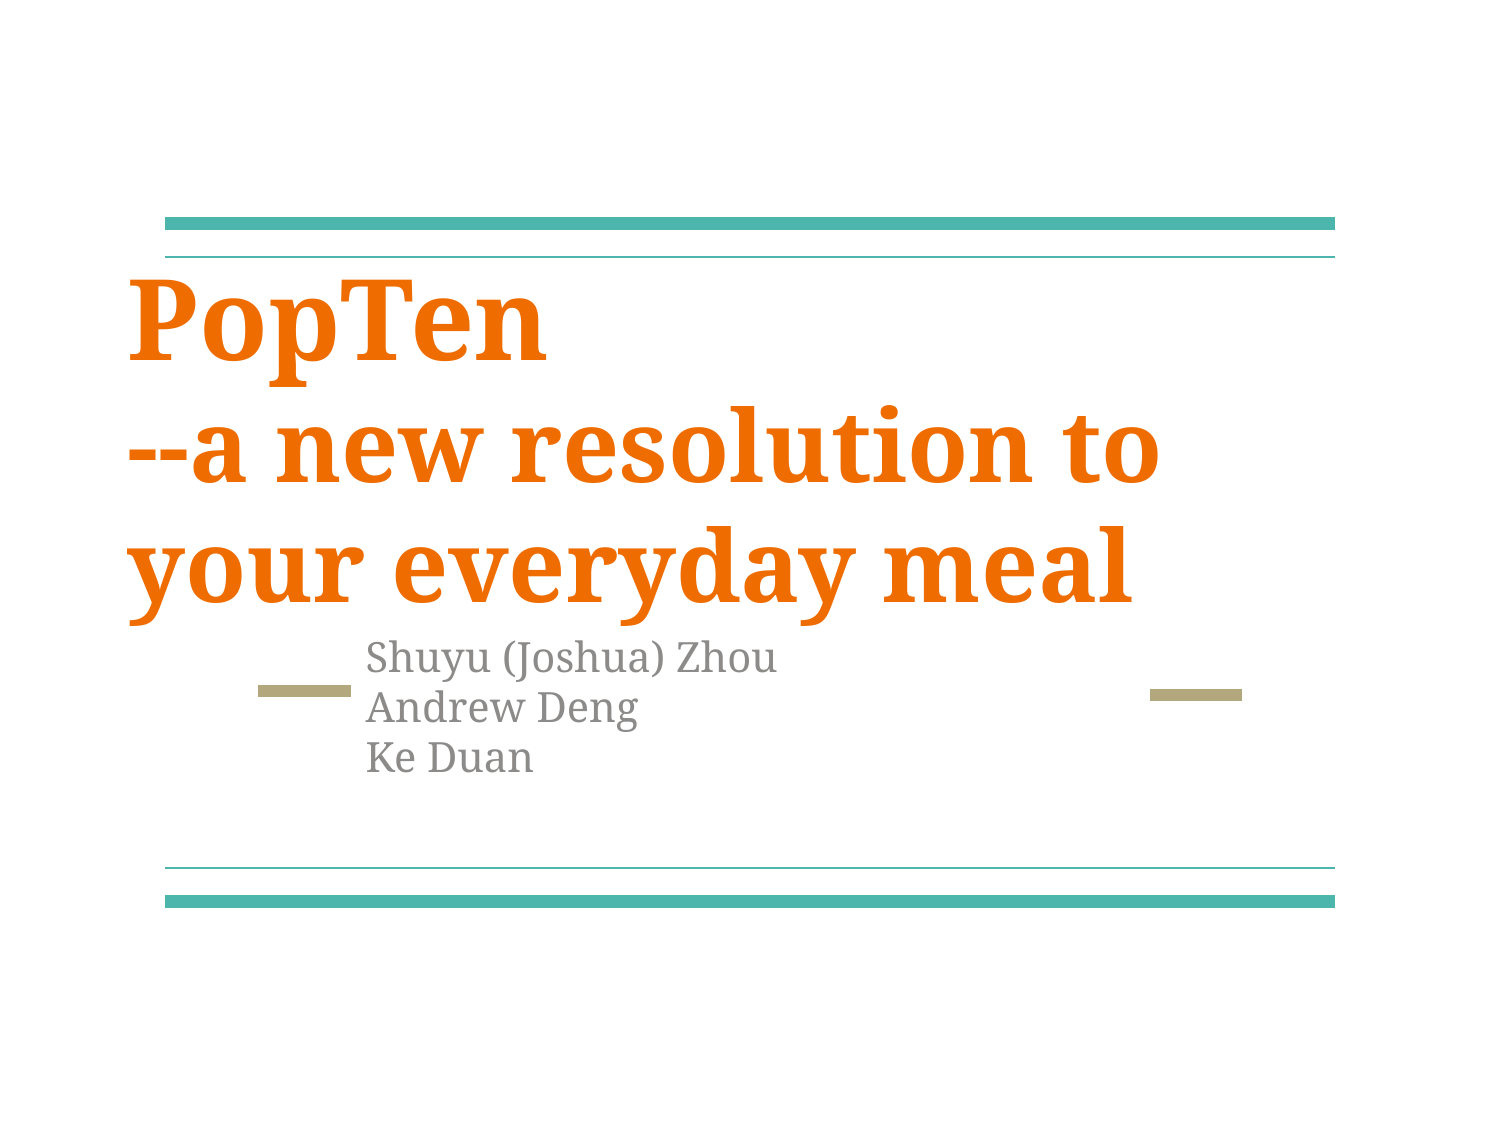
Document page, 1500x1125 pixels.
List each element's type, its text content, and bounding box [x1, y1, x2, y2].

subtitle Shuyu (Joshua) Zhou Andrew Deng Ke Duan [350, 623, 1150, 797]
title PopTen --a new resolution to your everyday meal [112, 204, 1350, 631]
